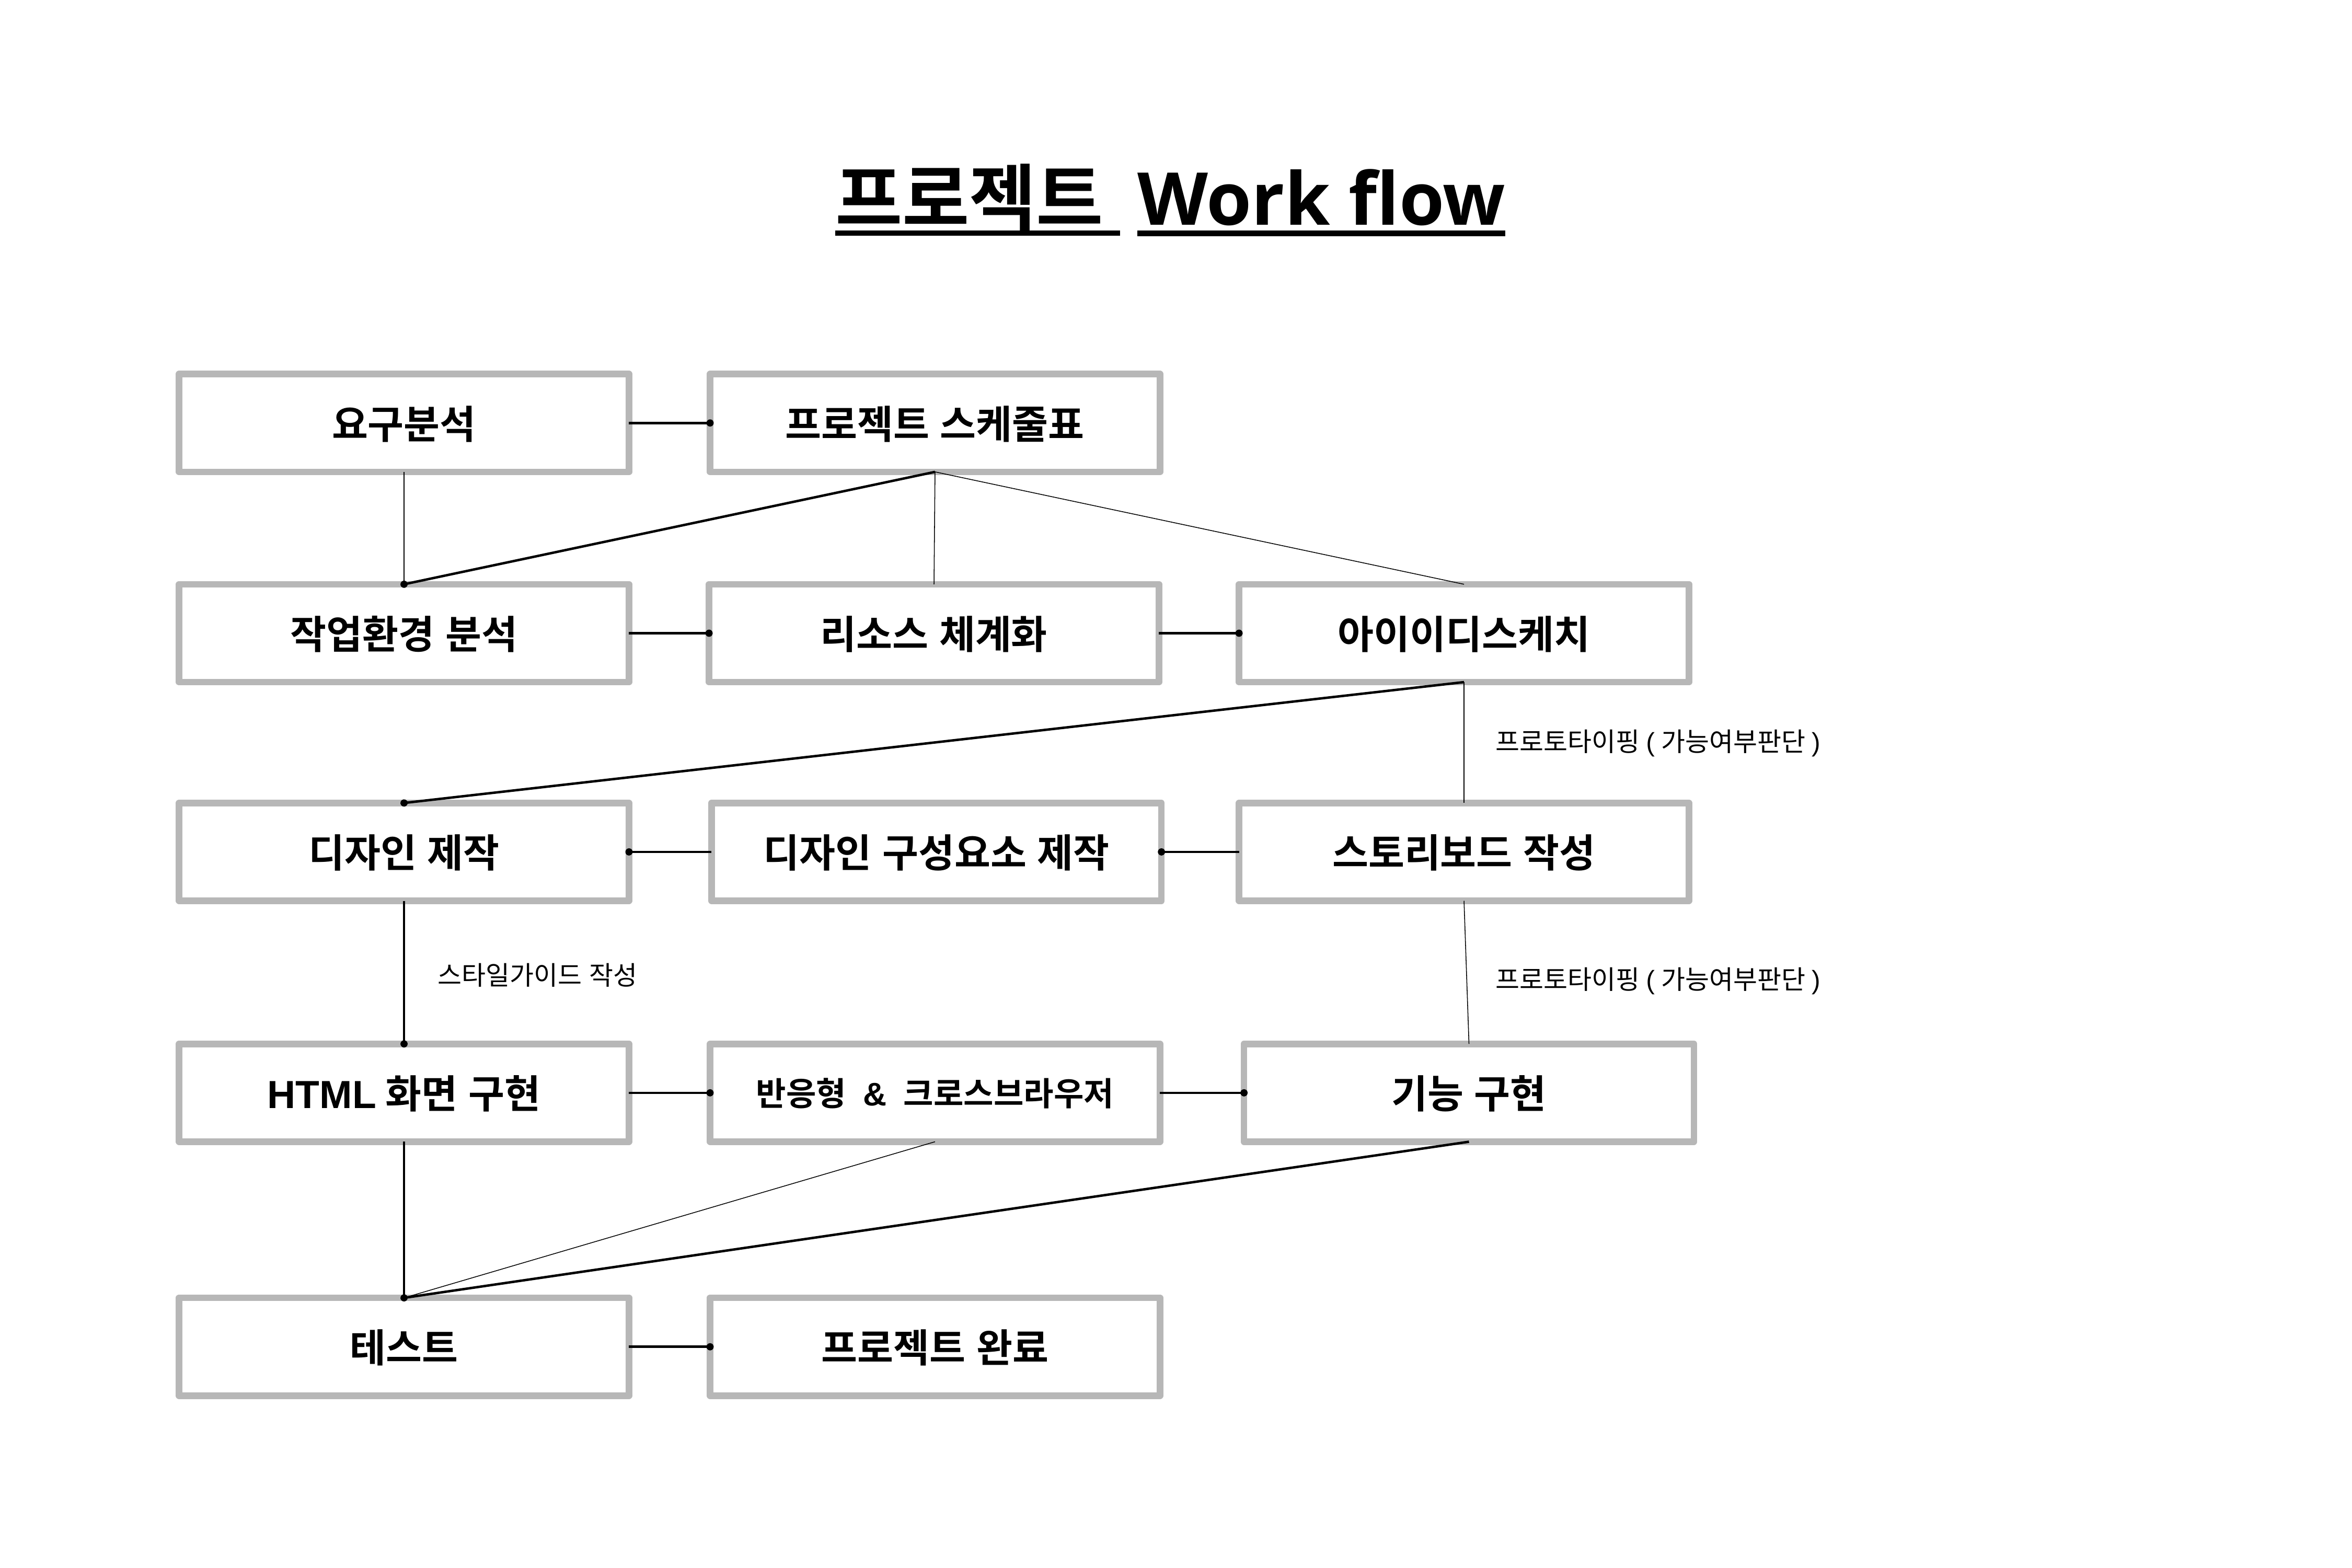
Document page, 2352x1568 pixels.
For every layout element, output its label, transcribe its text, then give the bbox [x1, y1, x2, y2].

text_box 테스트 [179, 1298, 629, 1396]
text_box 작업환경 분석 [179, 584, 629, 683]
text_box 아이이디스케치 [1239, 584, 1689, 683]
text_box 프로젝트 스케줄표 [710, 374, 1160, 471]
text_box HTML화면 구현 [179, 1044, 629, 1142]
text_box 스타일가이드 작성 [430, 951, 807, 1001]
text_box 스토리보드 작성 [1239, 803, 1689, 901]
text_box 프로젝트 완료 [710, 1304, 1160, 1396]
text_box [936, 1142, 1469, 1298]
text_box 반응형 & 크로스브라우저 [710, 1044, 1160, 1140]
text_box 디자인 제작 [179, 803, 629, 901]
text_box 프로토타이핑(가능여부판단) [1488, 717, 1865, 768]
text_box 요구분석 [179, 374, 629, 472]
text_box 프로젝트 Work flow [116, 141, 2224, 252]
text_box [403, 471, 933, 585]
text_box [1463, 901, 1469, 1044]
text_box 프로토타이핑(가능여부판단) [1488, 955, 1865, 1005]
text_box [403, 1142, 936, 1298]
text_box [935, 471, 1465, 585]
text_box 디자인 구성요소 제작 [711, 809, 1162, 901]
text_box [403, 682, 1465, 803]
text_box 기능 구현 [1244, 1044, 1694, 1142]
text_box 리소스 체계화 [709, 589, 1159, 682]
